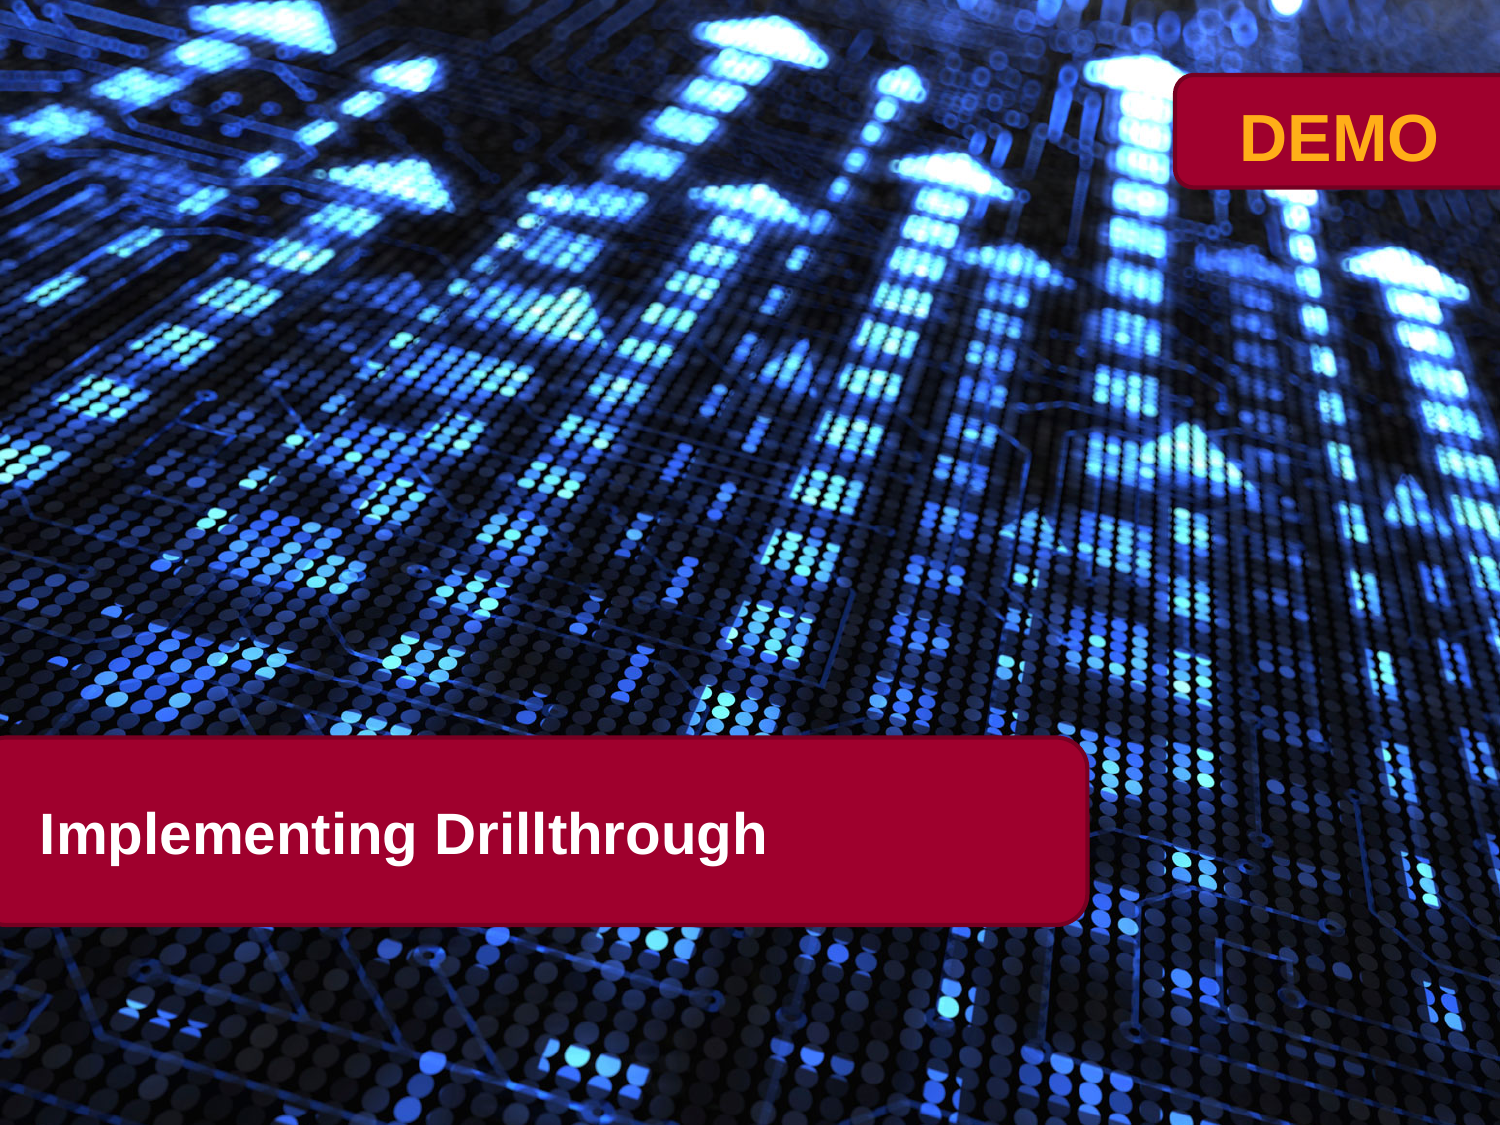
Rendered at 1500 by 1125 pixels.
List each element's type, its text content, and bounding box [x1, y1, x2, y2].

title Implementing Drillthrough [24, 750, 1063, 913]
picture [0, 0, 1500, 1125]
